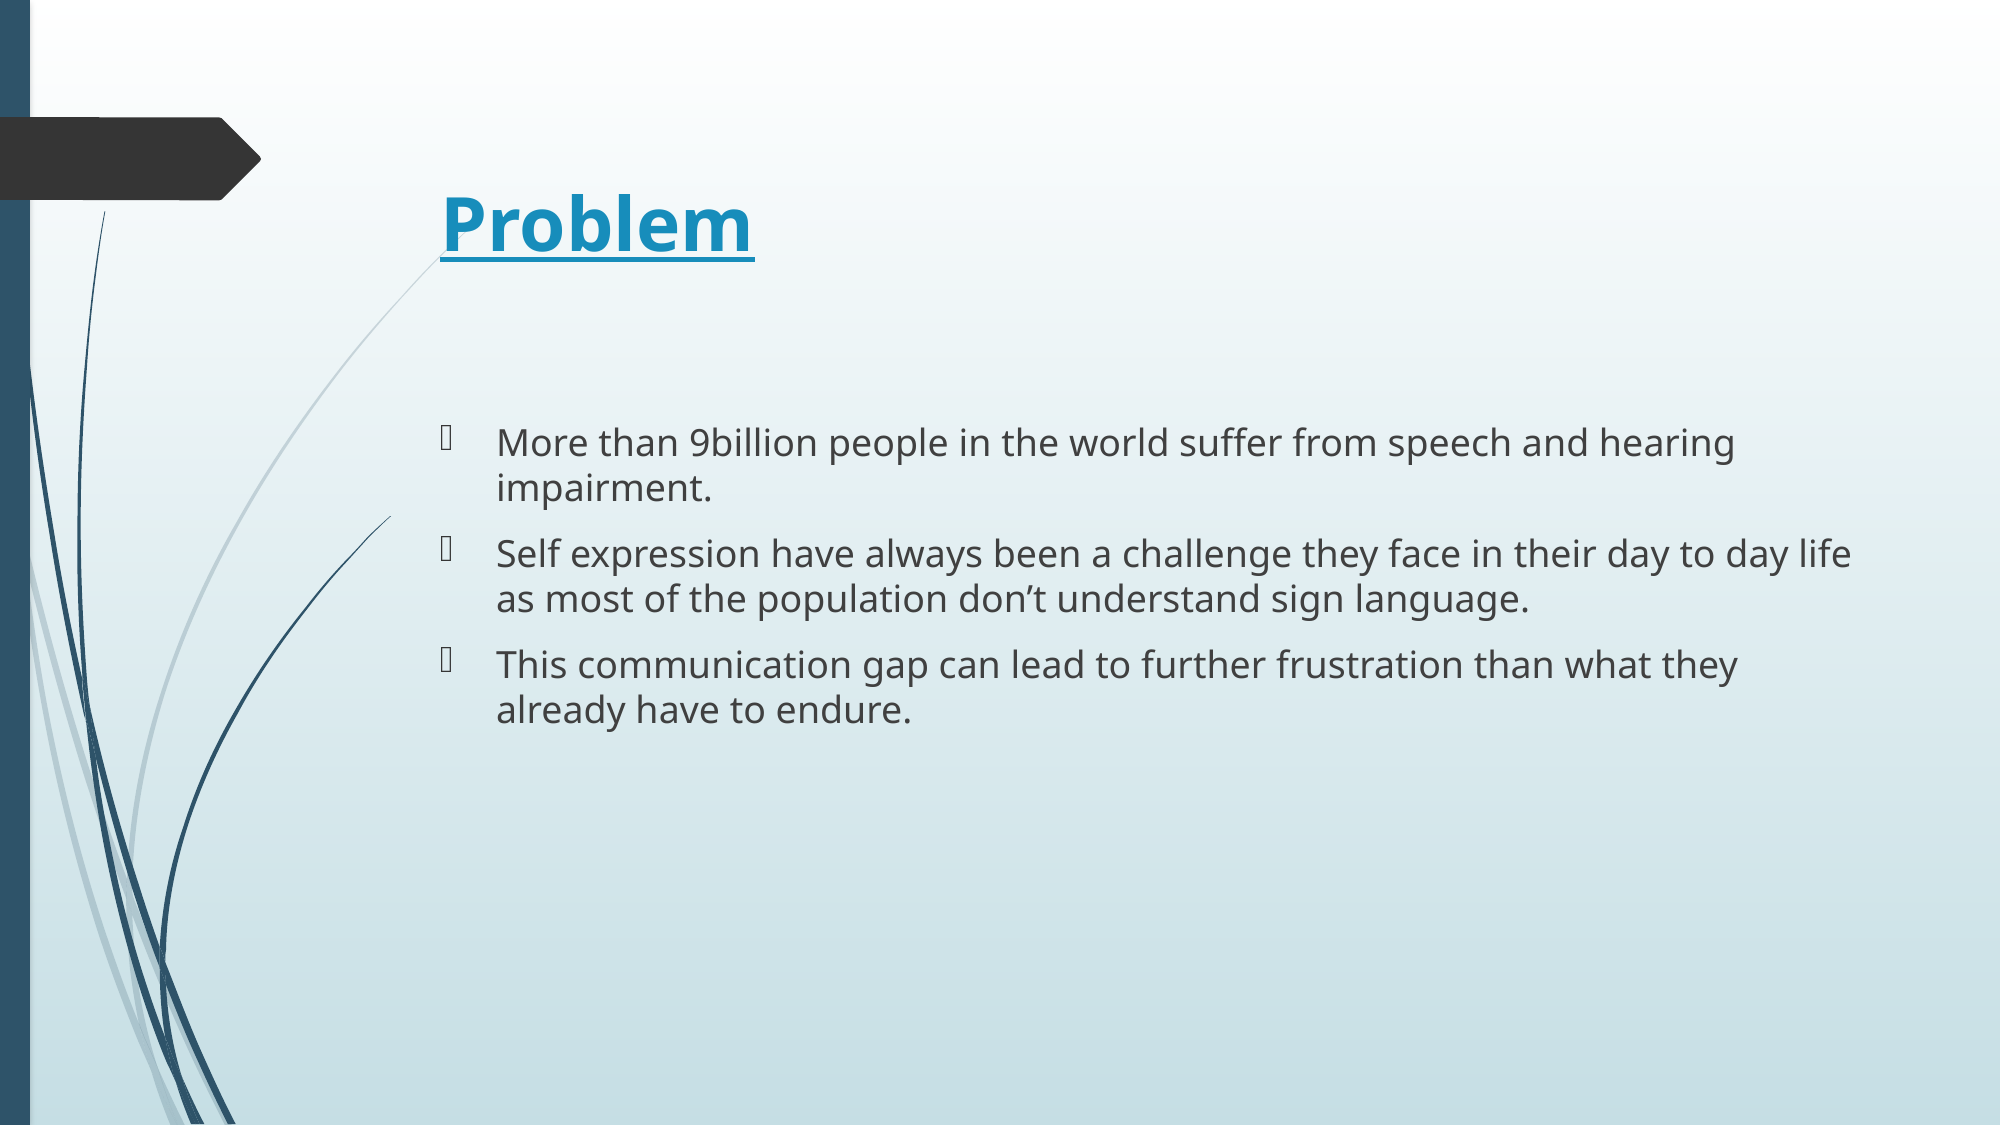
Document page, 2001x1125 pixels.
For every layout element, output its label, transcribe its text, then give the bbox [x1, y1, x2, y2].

list More than 9billion people in the world suffer from speech and hearing impairment. Self expression have always been a challenge they face in their day to day life as most of the population don’t understand sign language. This communication gap can lead to further frustration than what they already have to endure. [424, 411, 1888, 970]
title Problem [425, 168, 1849, 293]
